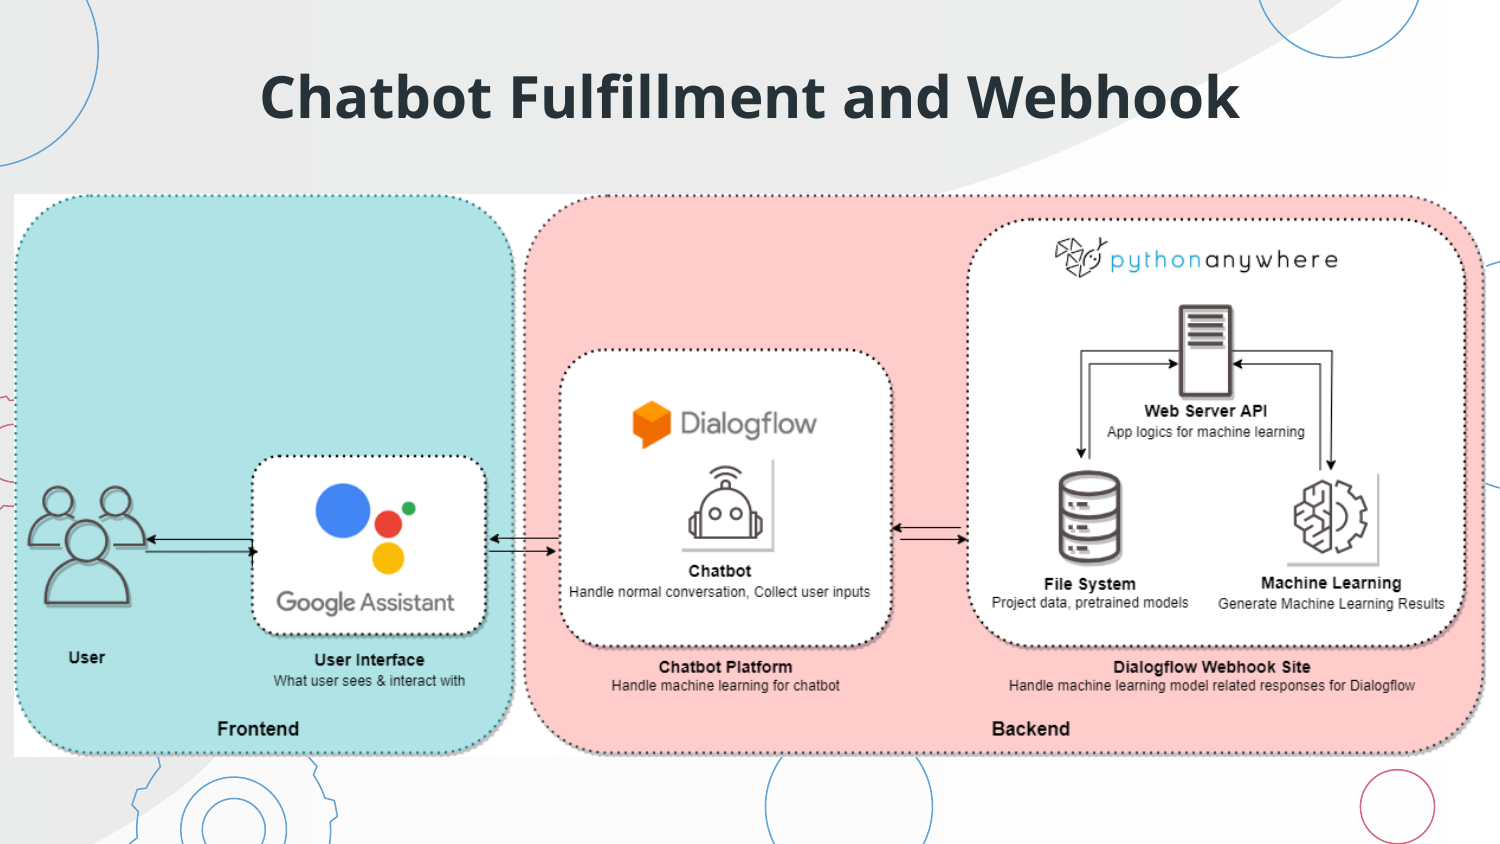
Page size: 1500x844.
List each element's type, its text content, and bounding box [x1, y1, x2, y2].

title Chatbot Fulfillment and Webhook [116, 65, 1383, 126]
picture [14, 194, 1486, 757]
